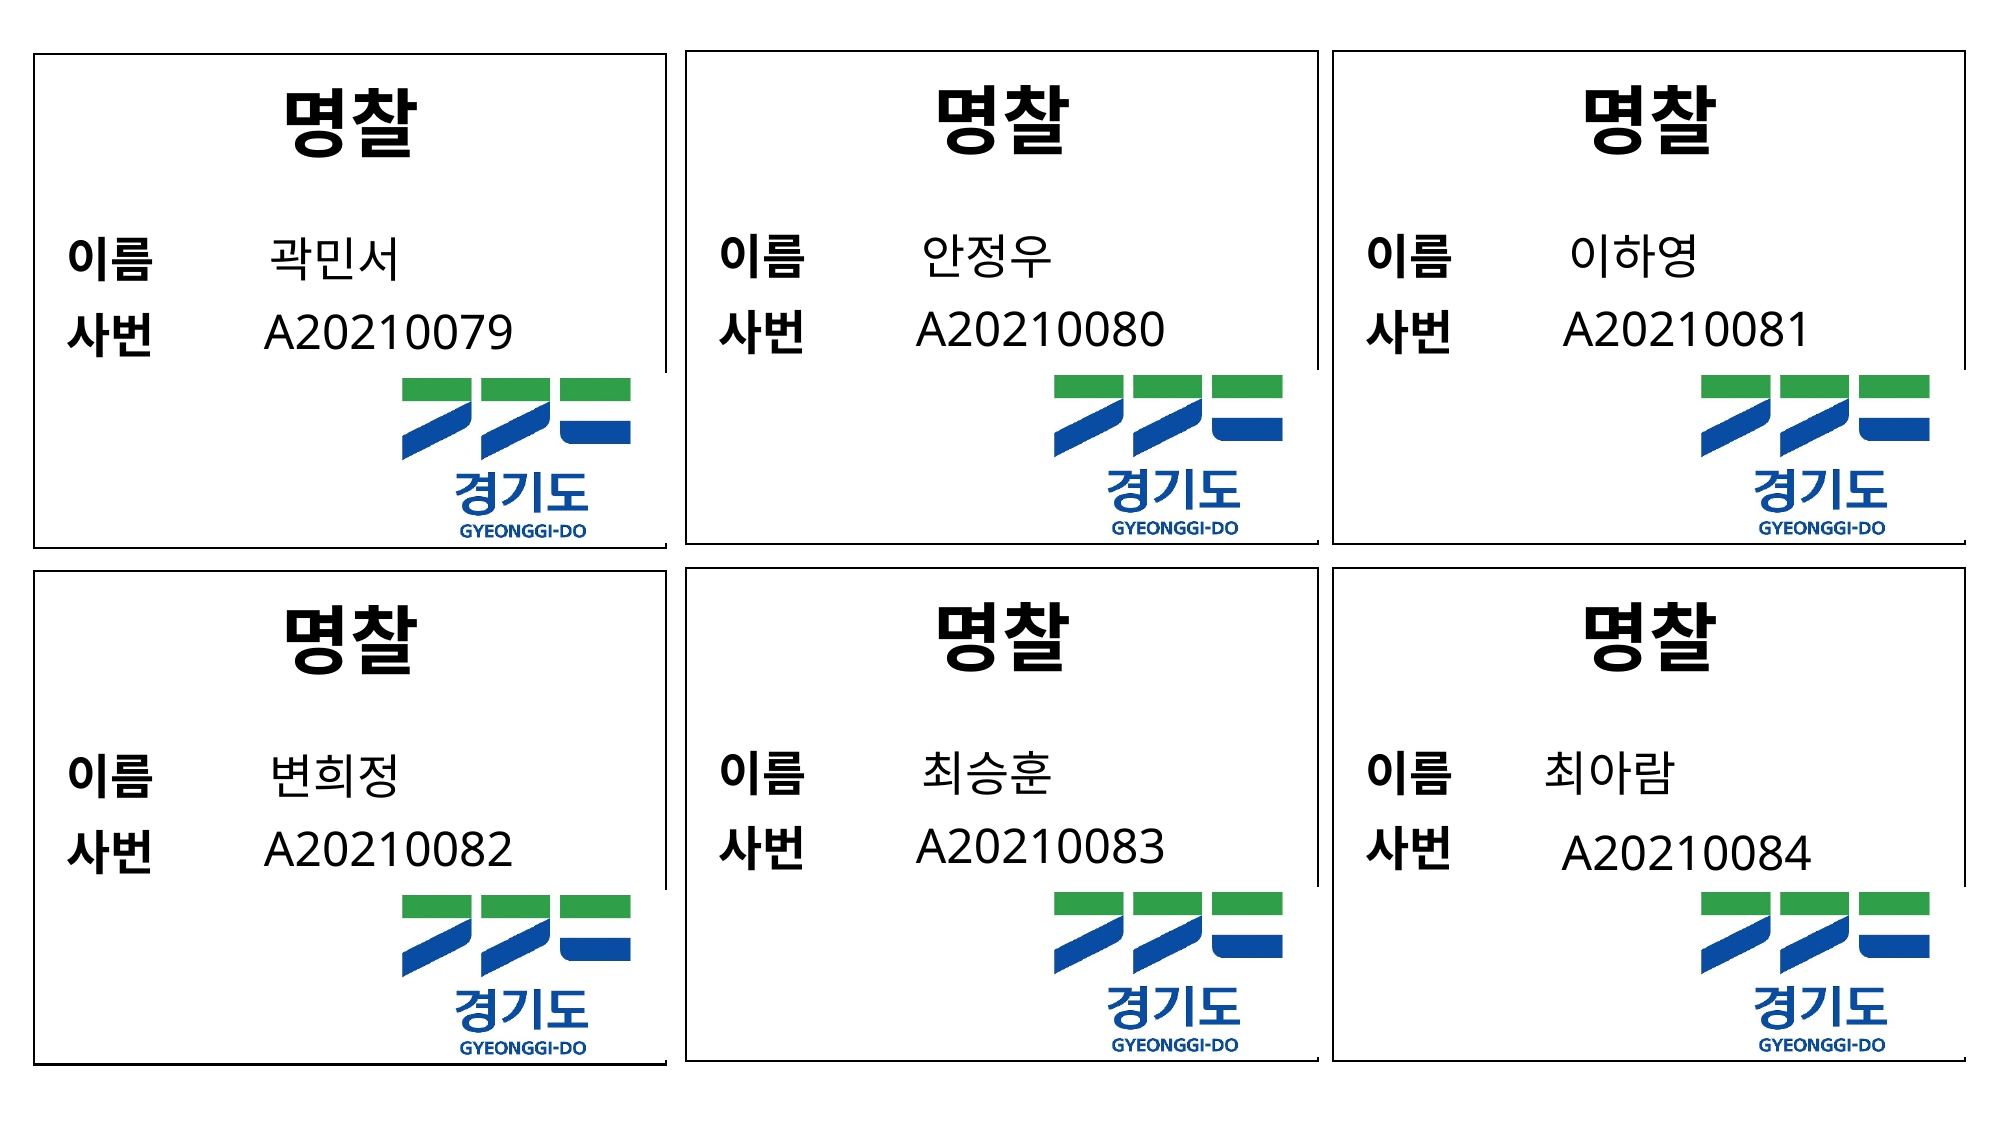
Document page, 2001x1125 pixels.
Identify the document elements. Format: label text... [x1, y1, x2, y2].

text_box 명찰 [918, 66, 1087, 171]
text_box 안정우 [906, 218, 1069, 291]
text_box [1332, 567, 1966, 1062]
text_box 이름 [1351, 218, 1530, 292]
text_box 명찰 [266, 69, 435, 175]
text_box 곽민서 [254, 222, 417, 294]
text_box 사번 [52, 814, 231, 887]
picture [1666, 887, 1966, 1057]
picture [1666, 370, 1966, 540]
text_box 최승훈 [906, 735, 1069, 808]
text_box 명찰 [918, 583, 1087, 688]
picture [367, 373, 667, 543]
picture [1019, 370, 1319, 540]
text_box 사번 [1351, 811, 1530, 884]
text_box A20210084 [1546, 814, 2000, 887]
text_box A20210080 [901, 291, 1332, 364]
text_box 사번 [52, 297, 231, 370]
text_box A20210083 [901, 808, 1332, 881]
text_box 사번 [703, 811, 883, 884]
text_box 명찰 [1565, 66, 1734, 171]
text_box 사번 [703, 294, 883, 367]
picture [1019, 887, 1319, 1057]
text_box 이하영 [1553, 218, 1716, 291]
text_box 이름 [52, 222, 231, 295]
text_box A20210082 [249, 811, 685, 884]
text_box 이름 [703, 218, 883, 292]
picture [367, 890, 667, 1060]
text_box 이름 [703, 735, 883, 808]
text_box A20210081 [1548, 291, 2000, 364]
text_box 명찰 [1565, 583, 1734, 688]
text_box [1332, 50, 1966, 545]
text_box 변희정 [254, 738, 417, 811]
text_box 이름 [1351, 735, 1529, 808]
text_box [685, 567, 1319, 1062]
text_box 이름 [52, 738, 231, 812]
text_box 최아람 [1529, 735, 1692, 808]
text_box 사번 [1351, 294, 1530, 367]
text_box A20210079 [249, 294, 685, 367]
text_box [685, 50, 1319, 545]
text_box 명찰 [266, 586, 435, 692]
text_box [33, 570, 667, 1066]
text_box [33, 53, 667, 549]
